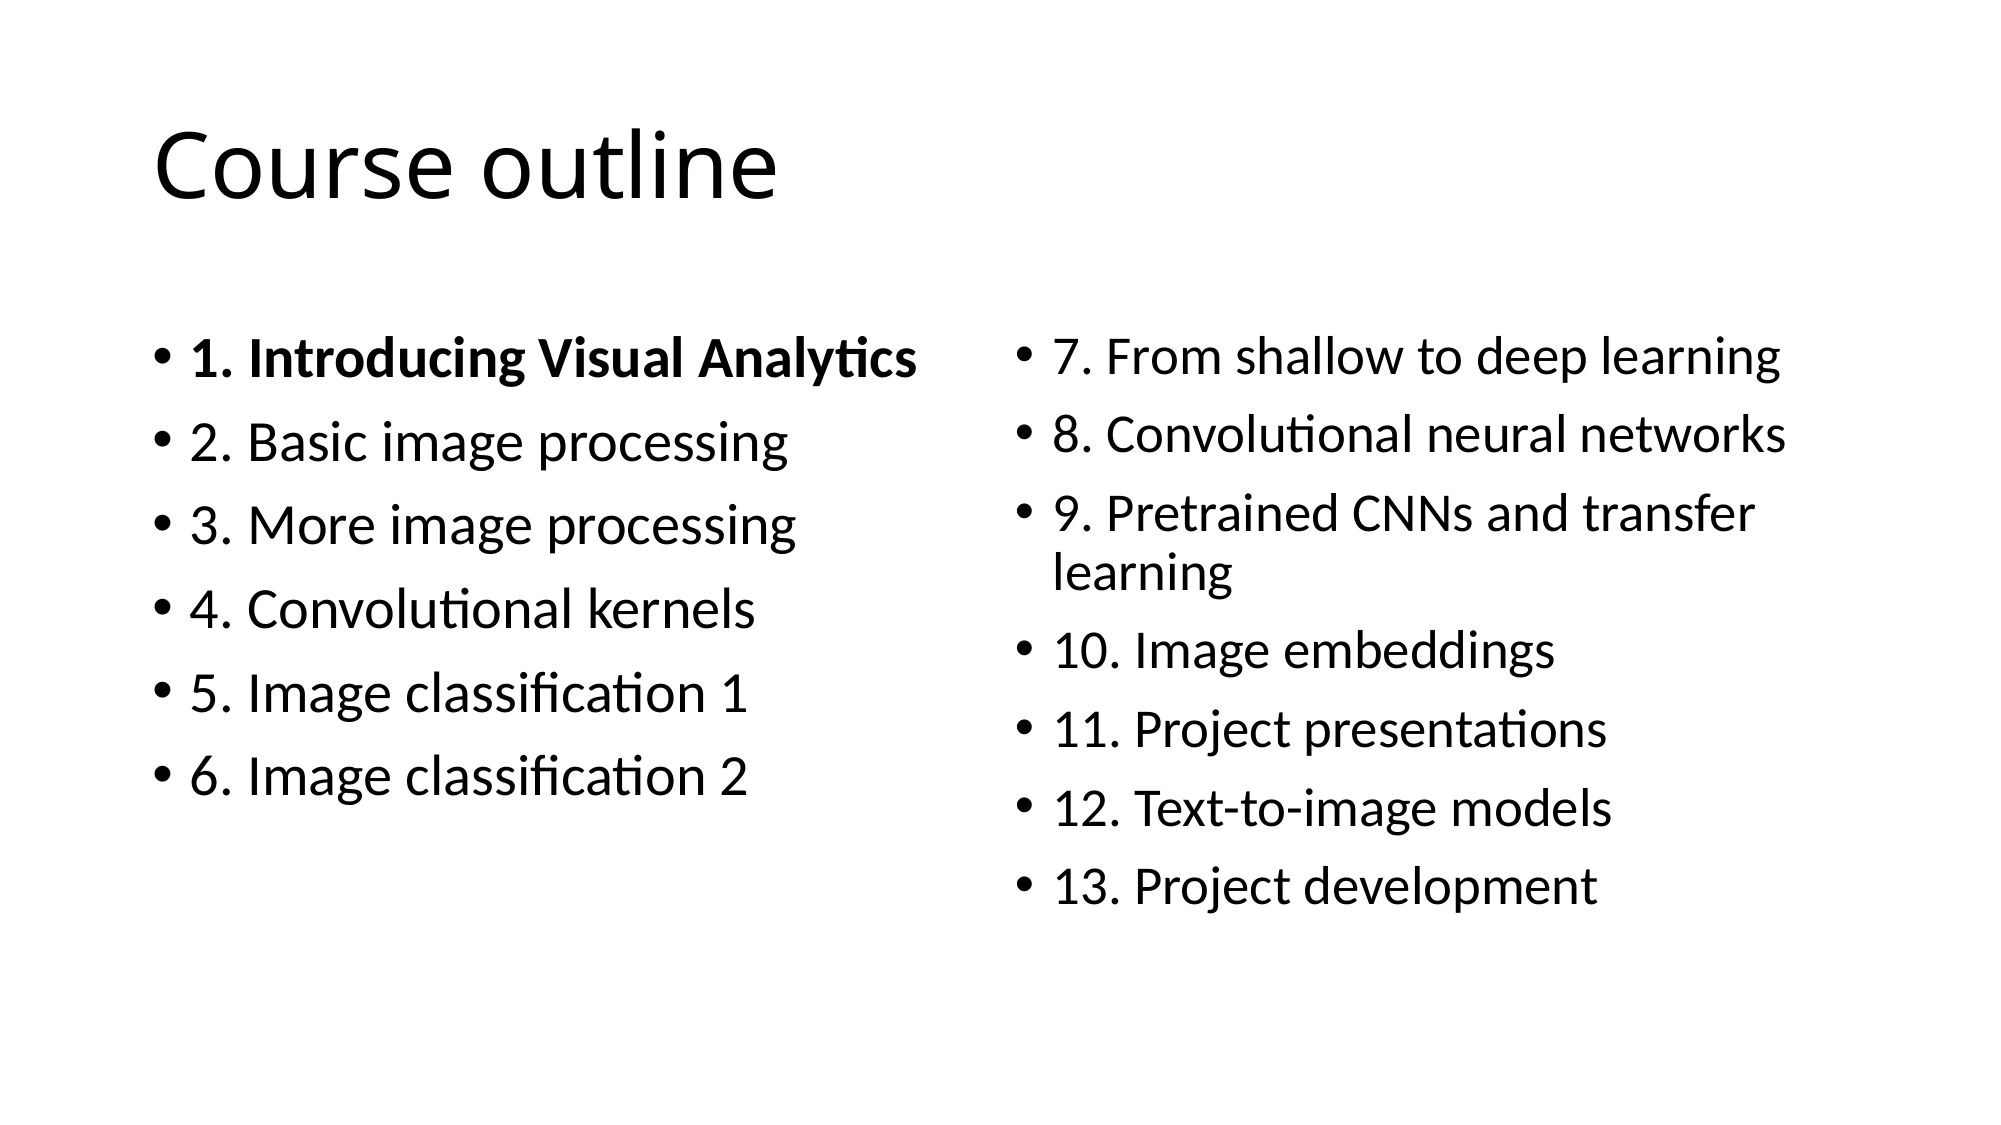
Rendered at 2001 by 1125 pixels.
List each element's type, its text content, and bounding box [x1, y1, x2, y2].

title Course outline [137, 59, 1863, 278]
text_box 7. From shallow to deep learning 8. Convolutional neural networks 9. Pretrained CNNs and transfer learning 10. Image embeddings 11. Project presentations 12. Text-to-image models 13. Project development [999, 319, 1831, 1014]
list 1. Introducing Visual Analytics 2. Basic image processing 3. More image processing 4. Convolutional kernels 5. Image classification 1 6. Image classification 2 [137, 319, 969, 1014]
